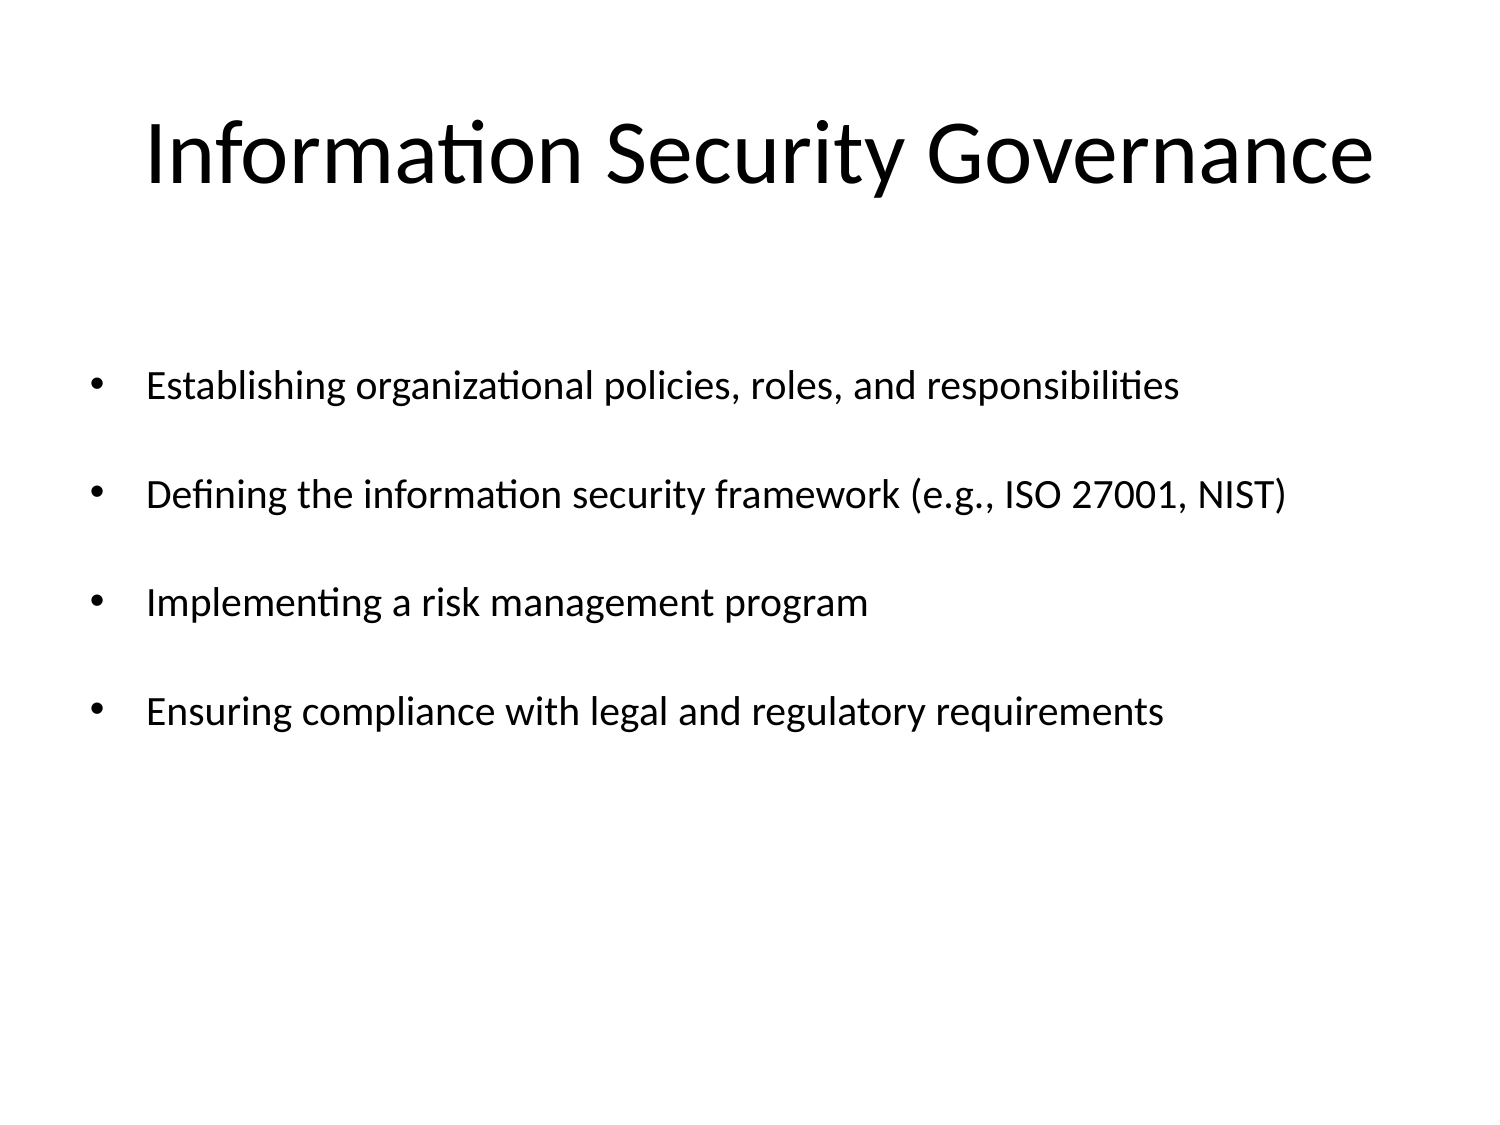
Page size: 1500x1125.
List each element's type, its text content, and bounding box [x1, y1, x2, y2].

title Information Security Governance [75, 107, 1425, 262]
list Establishing organizational policies, roles, and responsibilities Defining the information security framework (e.g., ISO 27001, NIST) Implementing a risk management program Ensuring compliance with legal and regulatory requirements [75, 262, 1425, 1005]
